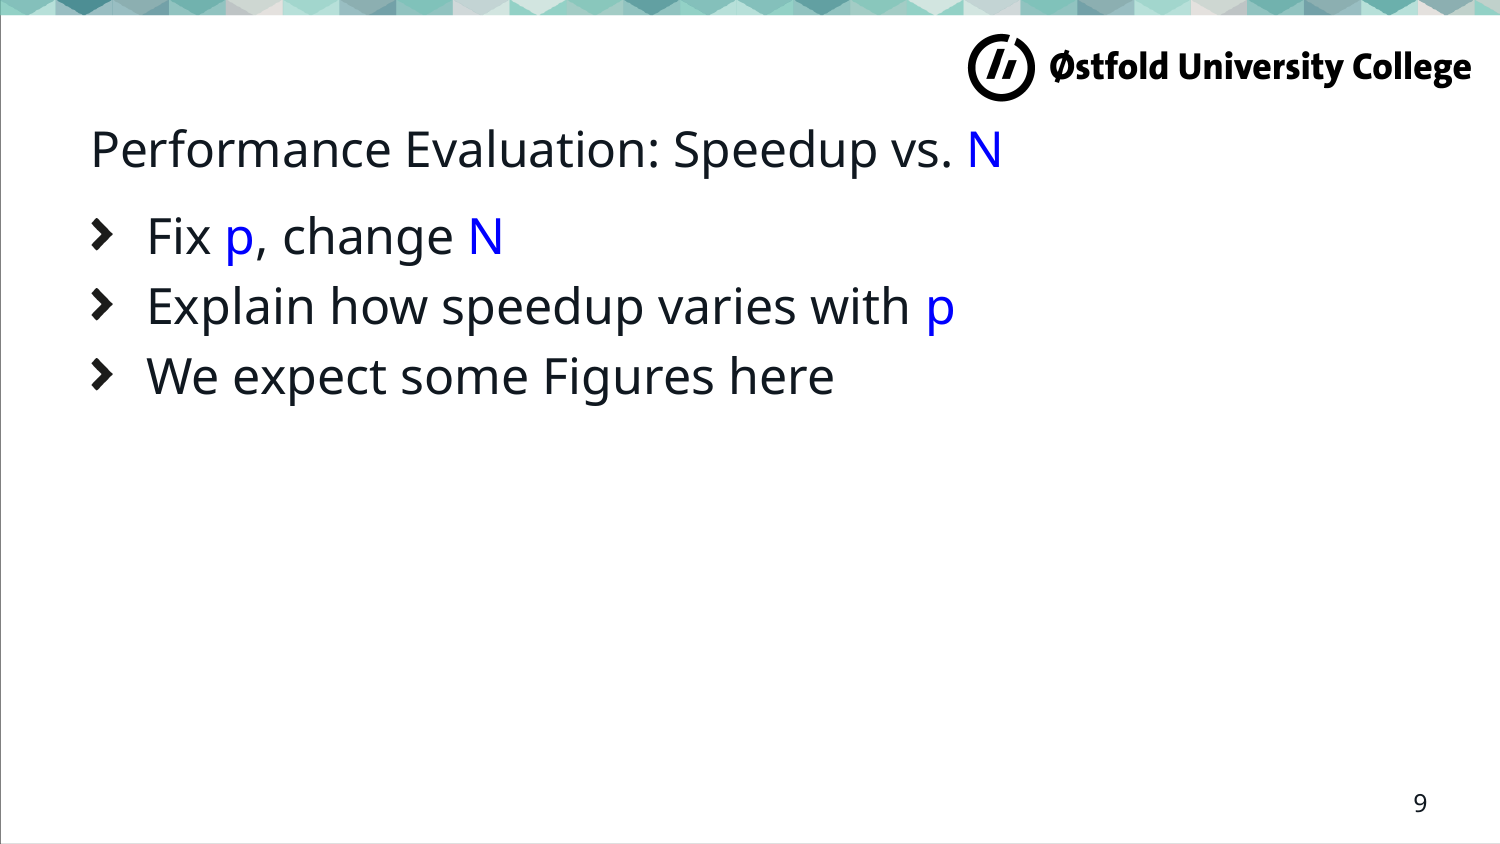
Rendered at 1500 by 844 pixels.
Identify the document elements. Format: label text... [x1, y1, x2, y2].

slide_number 9 [1374, 782, 1443, 827]
picture [0, 0, 1500, 844]
list Fix p, change N Explain how speedup varies with p We expect some Figures here [75, 196, 1425, 754]
title Performance Evaluation: Speedup vs. N [75, 110, 1425, 186]
